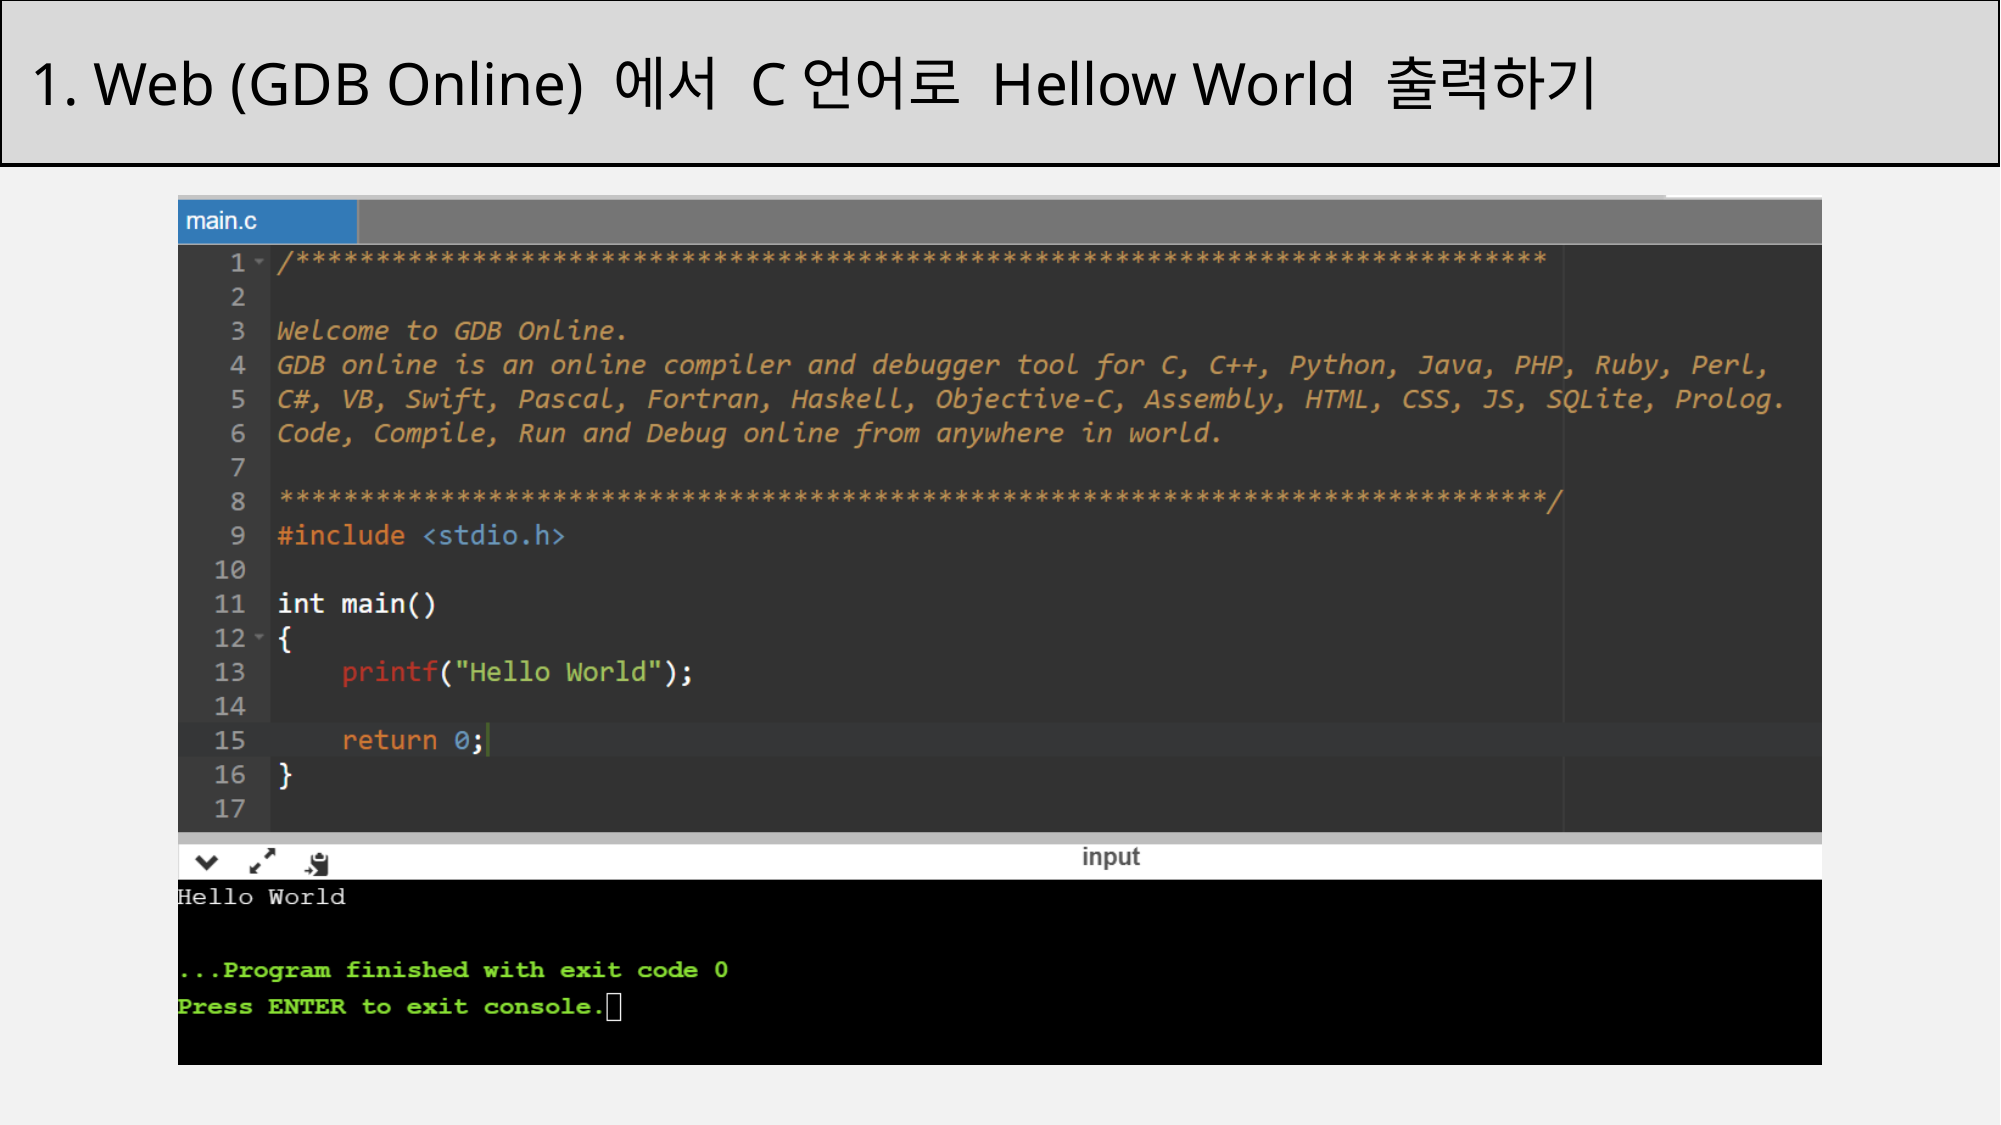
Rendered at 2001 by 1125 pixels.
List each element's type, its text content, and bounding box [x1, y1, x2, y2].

picture [178, 195, 1822, 1065]
text_box 1. Web (GDB Online) 에서 C언어로 Hellow World 출력하기 [0, 0, 2000, 166]
